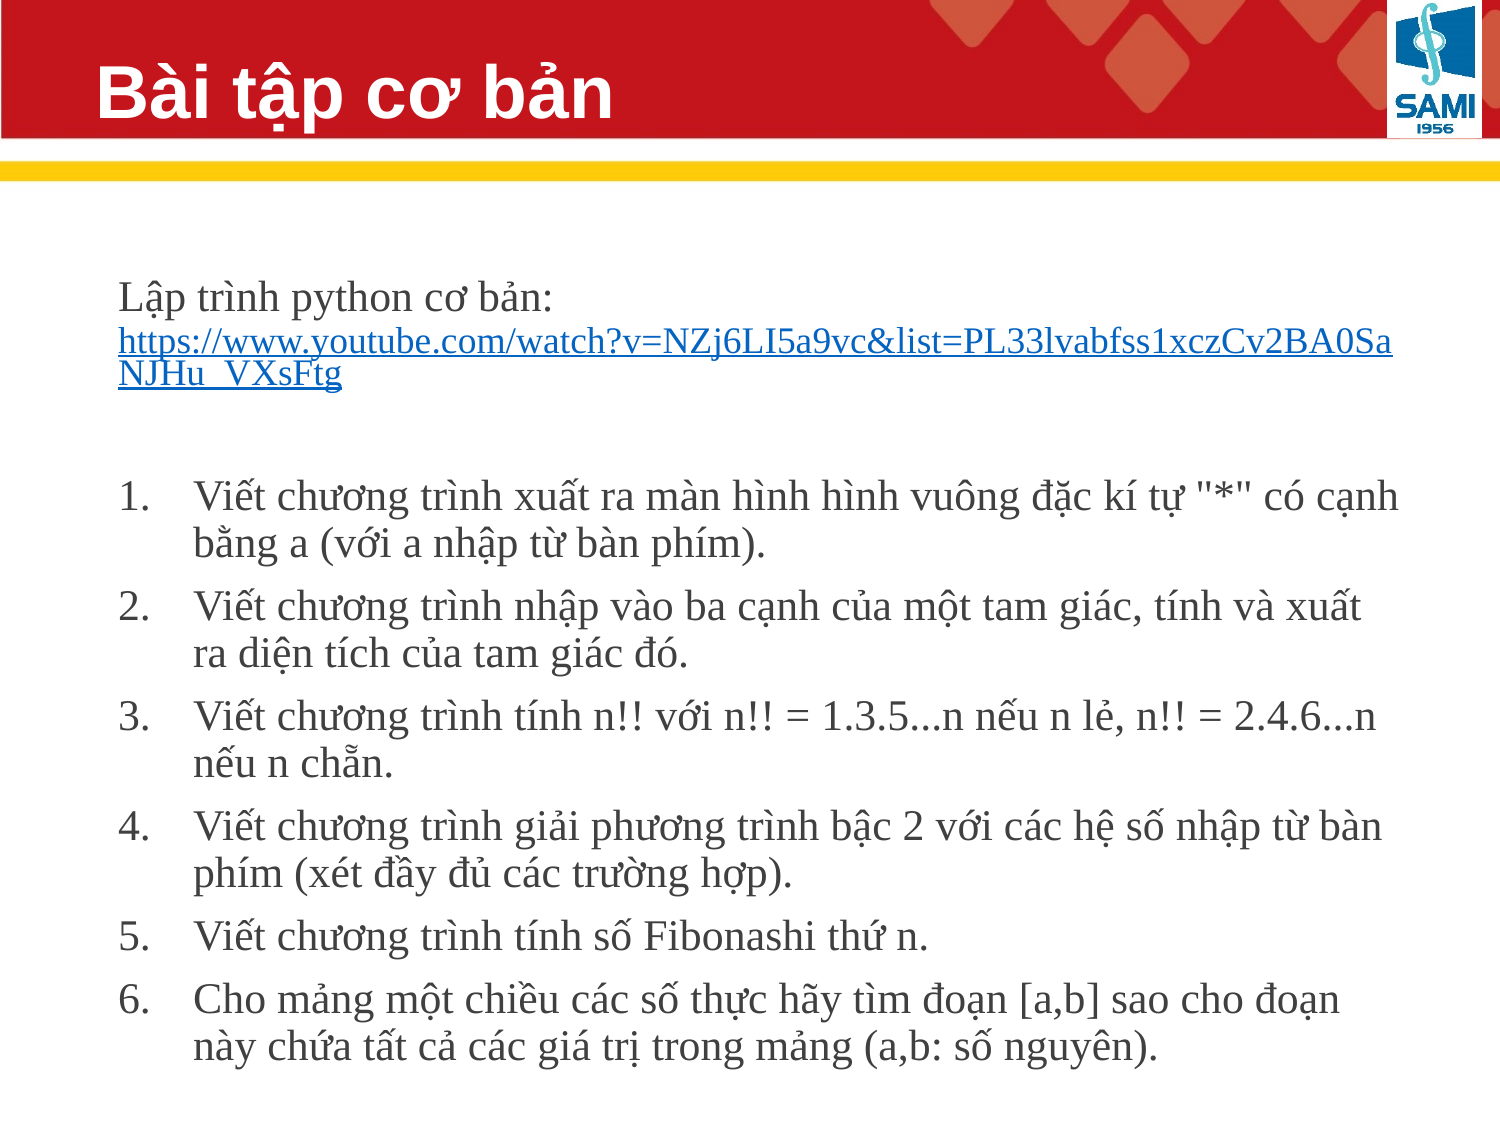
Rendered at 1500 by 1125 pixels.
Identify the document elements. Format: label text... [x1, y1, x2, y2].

list Lập trình python cơ bản: https://www.youtube.com/watch?v=NZj6LI5a9vc&list=PL33lvabfss1xczCv2BA0SaNJHu_VXsFtg Viết chương trình xuất ra màn hình hình vuông đặc kí tự "*" có cạnh bằng a (với a nhập từ bàn phím). Viết chương trình nhập vào ba cạnh của một tam giác, tính và xuất ra diện tích của tam giác đó. Viết chương trình tính n!! với n!! = 1.3.5...n nếu n lẻ, n!! = 2.4.6...n nếu n chẵn. Viết chương trình giải phương trình bậc 2 với các hệ số nhập từ bàn phím (xét đầy đủ các trường hợp). Viết chương trình tính số Fibonashi thứ n. Cho mảng một chiều các số thực hãy tìm đoạn [a,b] sao cho đoạn này chứa tất cả các giá trị trong mảng (a,b: số nguyên). [103, 203, 1420, 1008]
title Bài tập cơ bản [80, 0, 1397, 204]
picture [0, 0, 1500, 1125]
